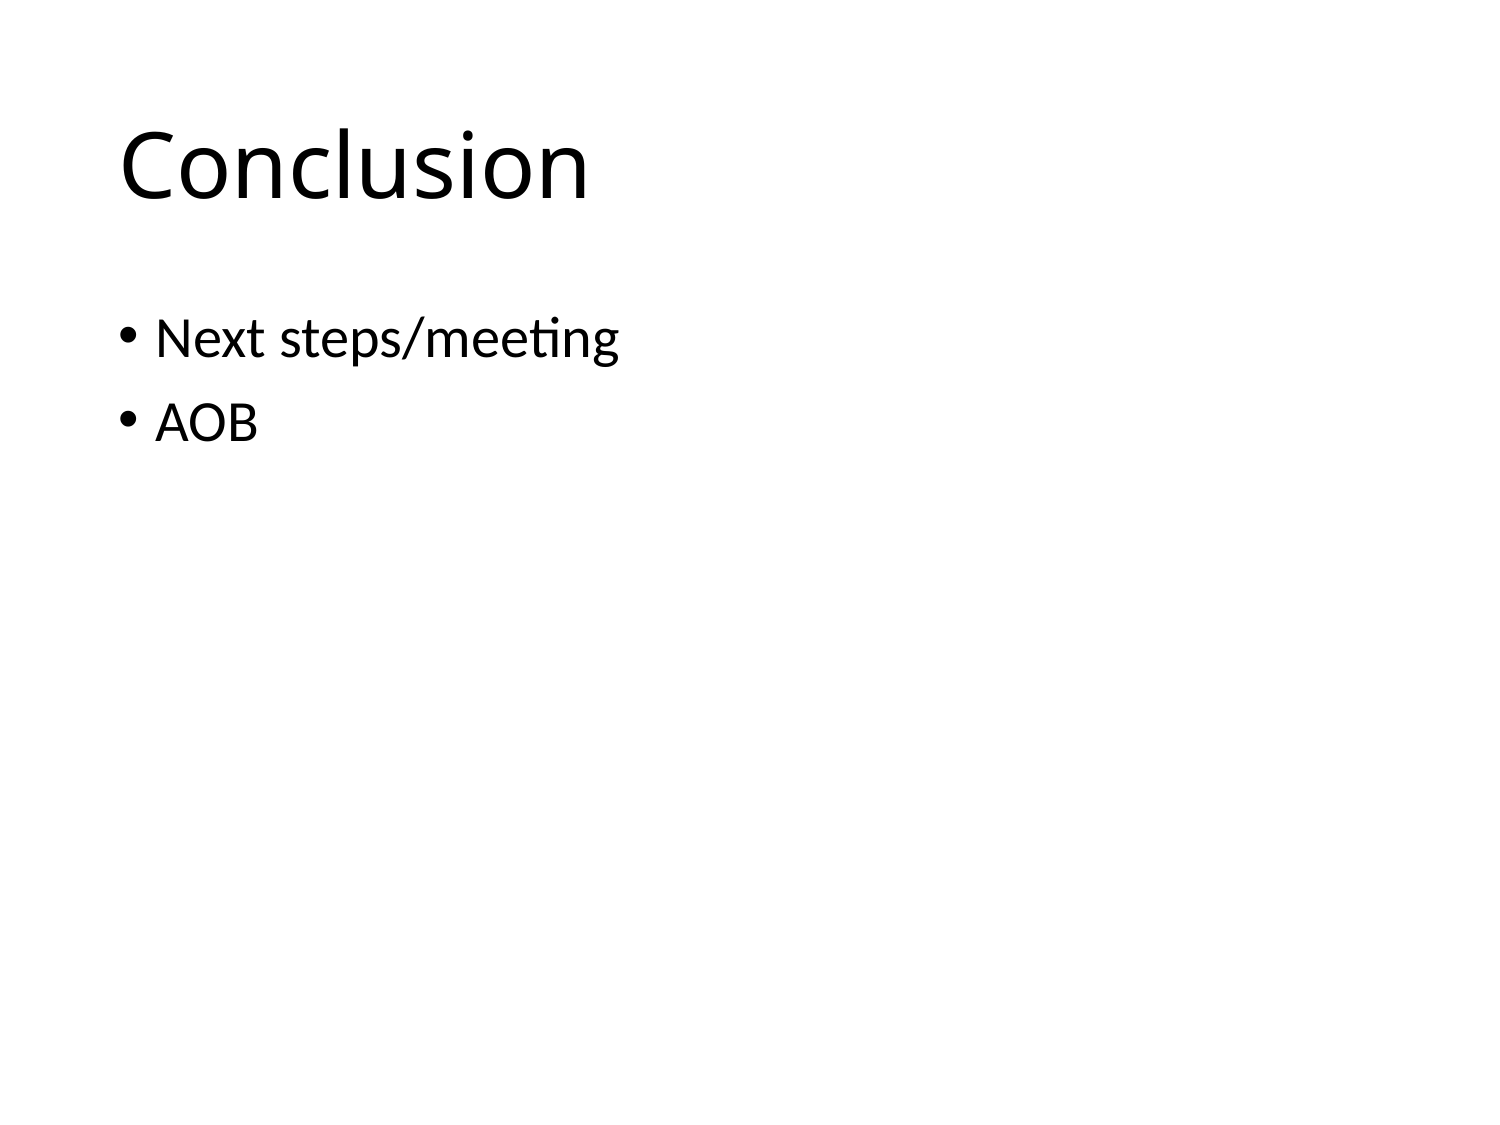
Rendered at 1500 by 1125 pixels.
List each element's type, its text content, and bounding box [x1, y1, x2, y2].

title Conclusion [103, 59, 1397, 278]
list Next steps/meeting AOB [103, 299, 1397, 1014]
